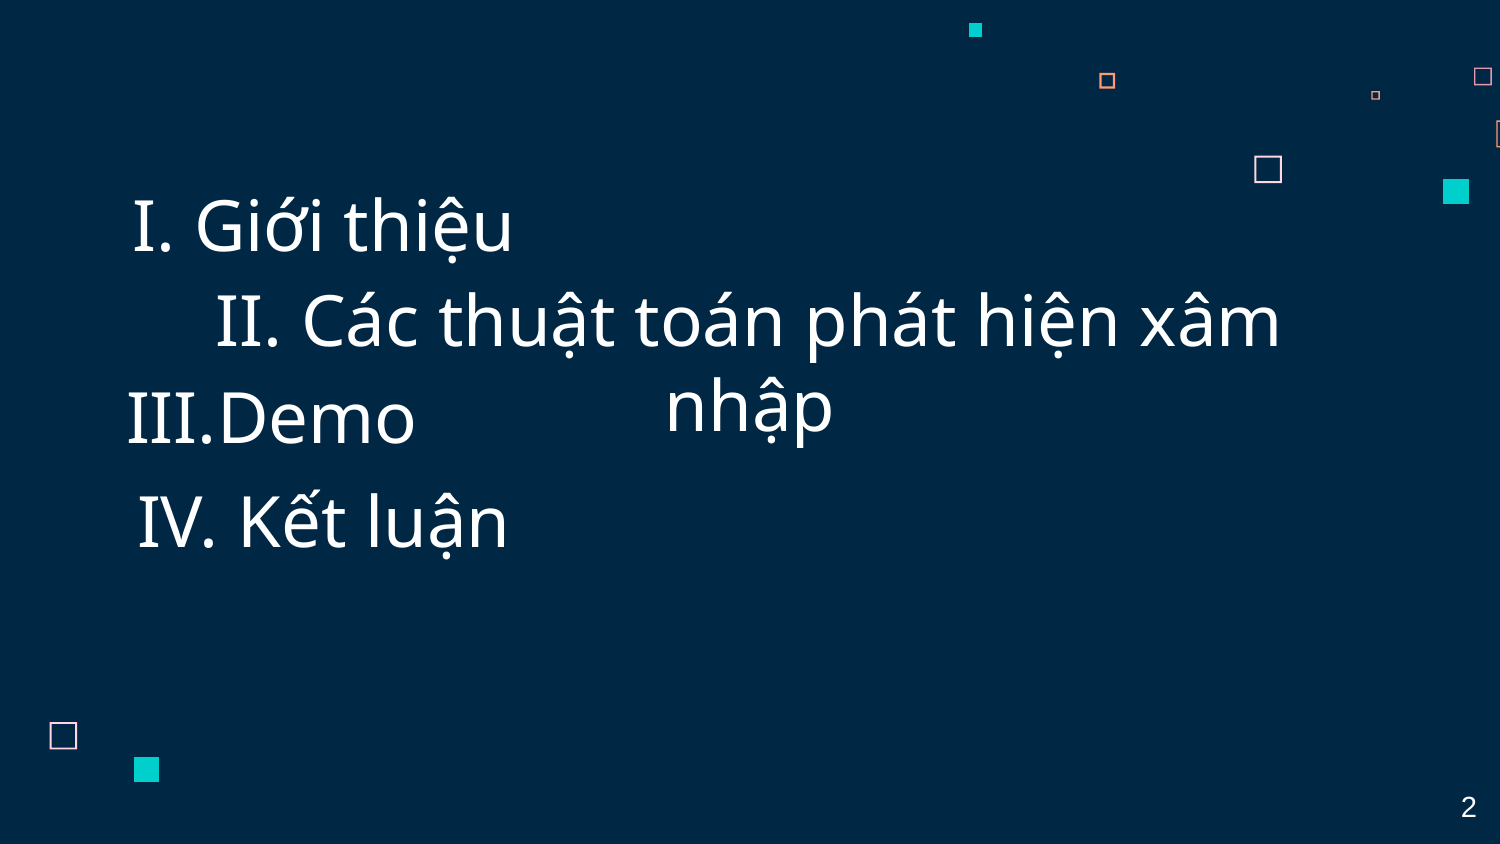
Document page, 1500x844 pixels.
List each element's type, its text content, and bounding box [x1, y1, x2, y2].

subtitle I. Giới thiệu [109, 165, 539, 272]
subtitle II. Các thuật toán phát hiện xâm nhập [122, 260, 1378, 358]
subtitle IV. Kết luận [43, 461, 605, 567]
text_box 2 [1446, 780, 1500, 831]
subtitle III.Demo [32, 357, 512, 464]
